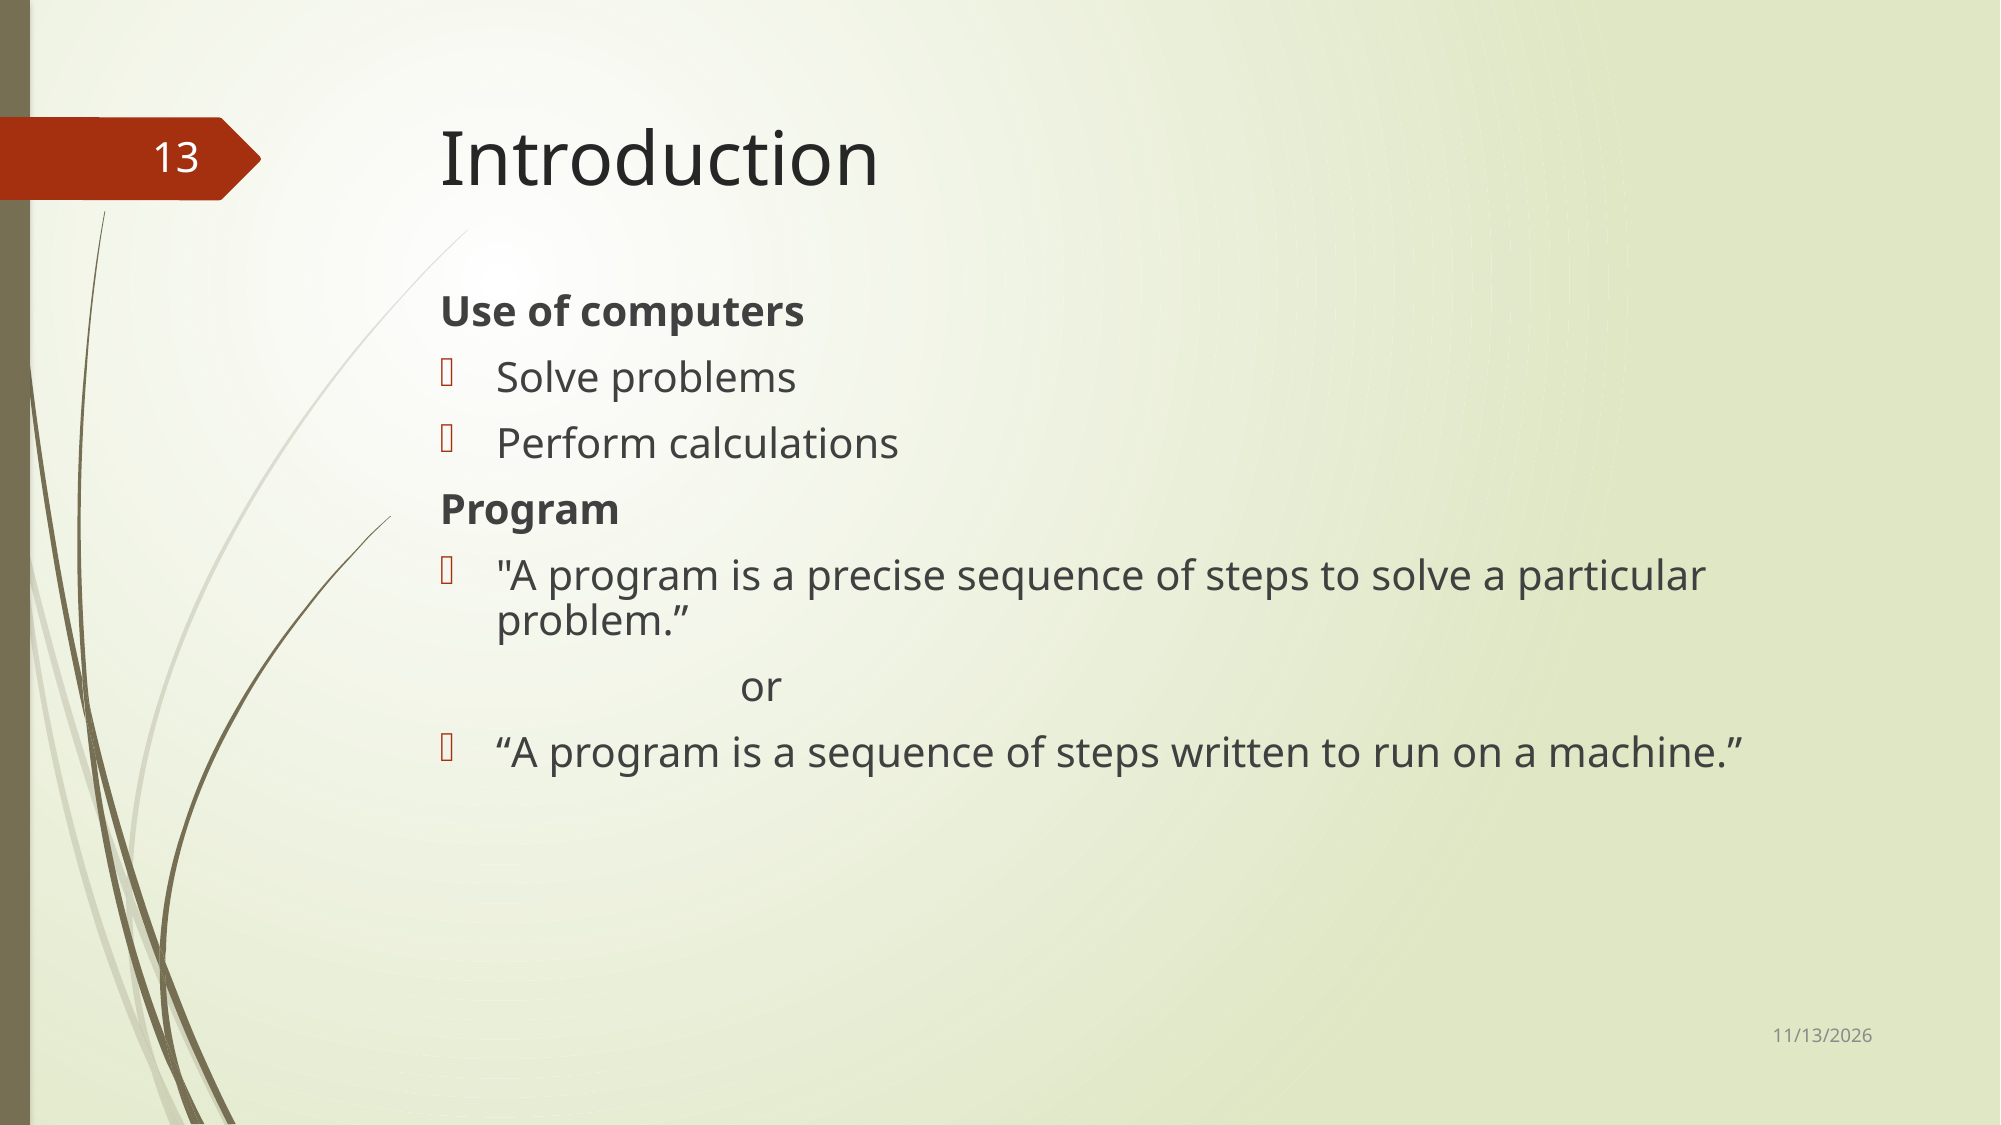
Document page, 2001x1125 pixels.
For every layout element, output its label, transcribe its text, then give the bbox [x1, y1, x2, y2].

list Use of computers Solve problems Perform calculations Program "A program is a precise sequence of steps to solve a particular problem.” or “A program is a sequence of steps written to run on a machine.” [424, 283, 1888, 970]
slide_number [1699, 1005, 1888, 1067]
title Introduction [425, 102, 1888, 283]
slide_number 13 [87, 129, 216, 190]
